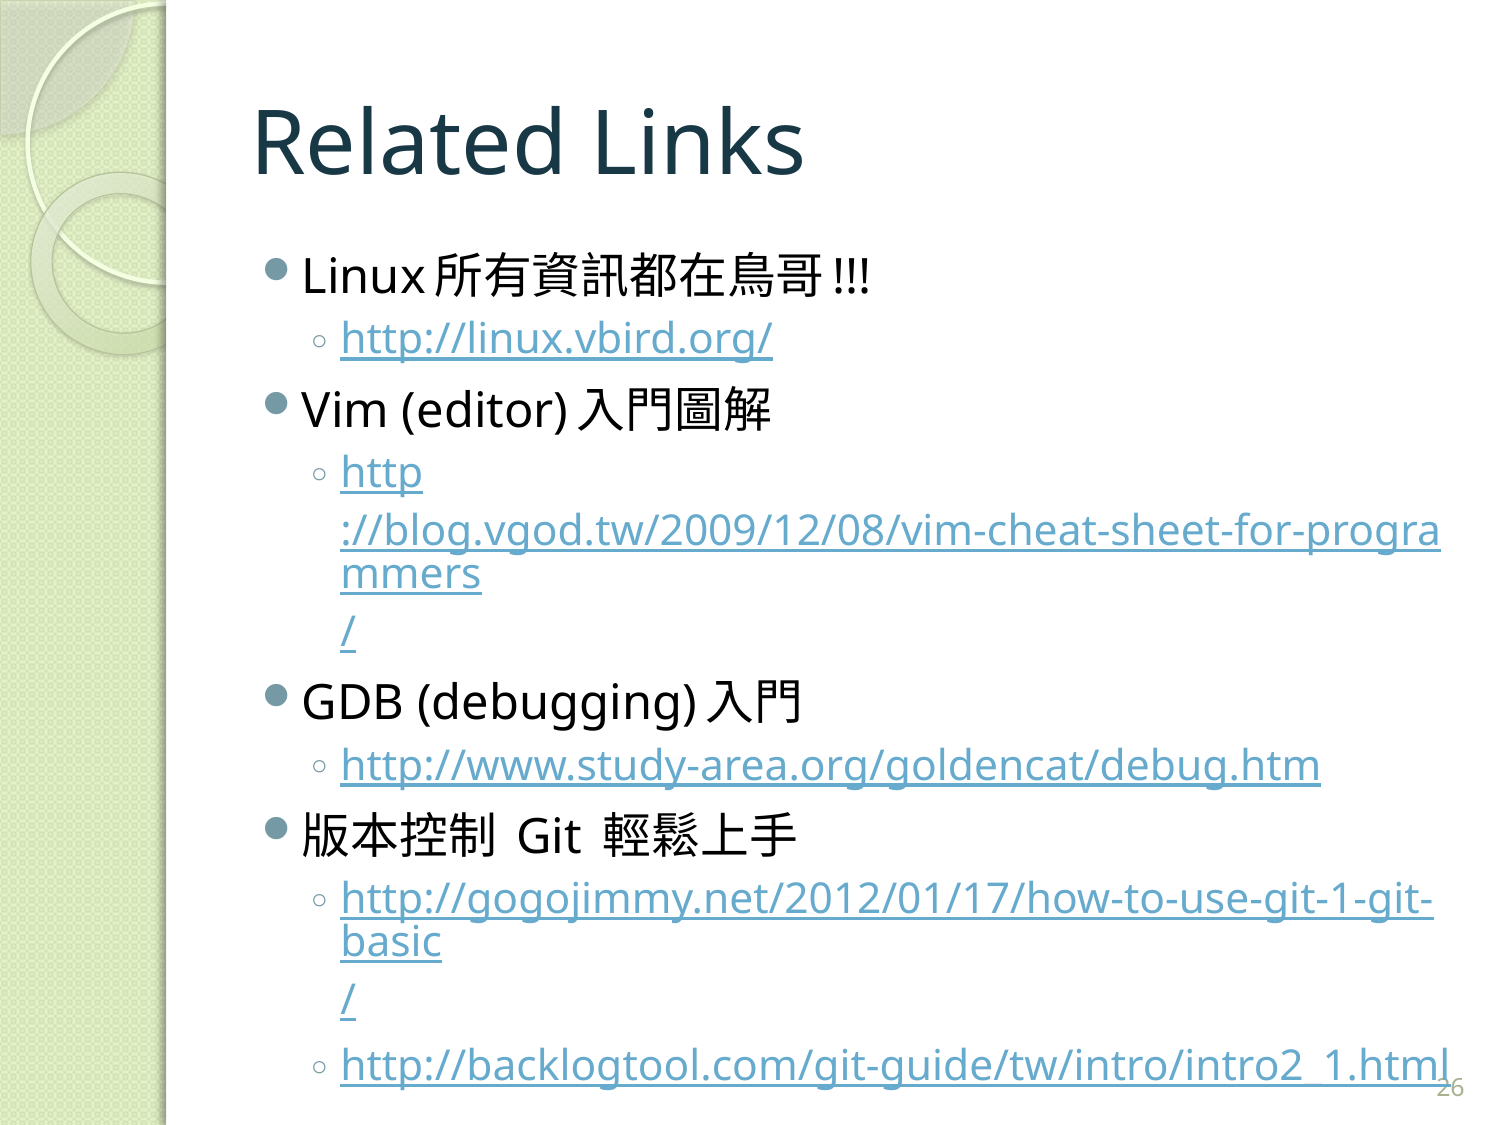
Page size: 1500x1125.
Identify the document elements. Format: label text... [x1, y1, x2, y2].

list Linux所有資訊都在鳥哥!!! http://linux.vbird.org/ Vim (editor)入門圖解 http://blog.vgod.tw/2009/12/08/vim-cheat-sheet-for-programmers/ GDB (debugging)入門 http://www.study-area.org/goldencat/debug.htm 版本控制 Git 輕鬆上手 http://gogojimmy.net/2012/01/17/how-to-use-git-1-git-basic/ http://backlogtool.com/git-guide/tw/intro/intro2_1.html [235, 237, 1466, 1025]
title Related Links [235, 45, 1466, 233]
slide_number 26 [1413, 1034, 1488, 1113]
